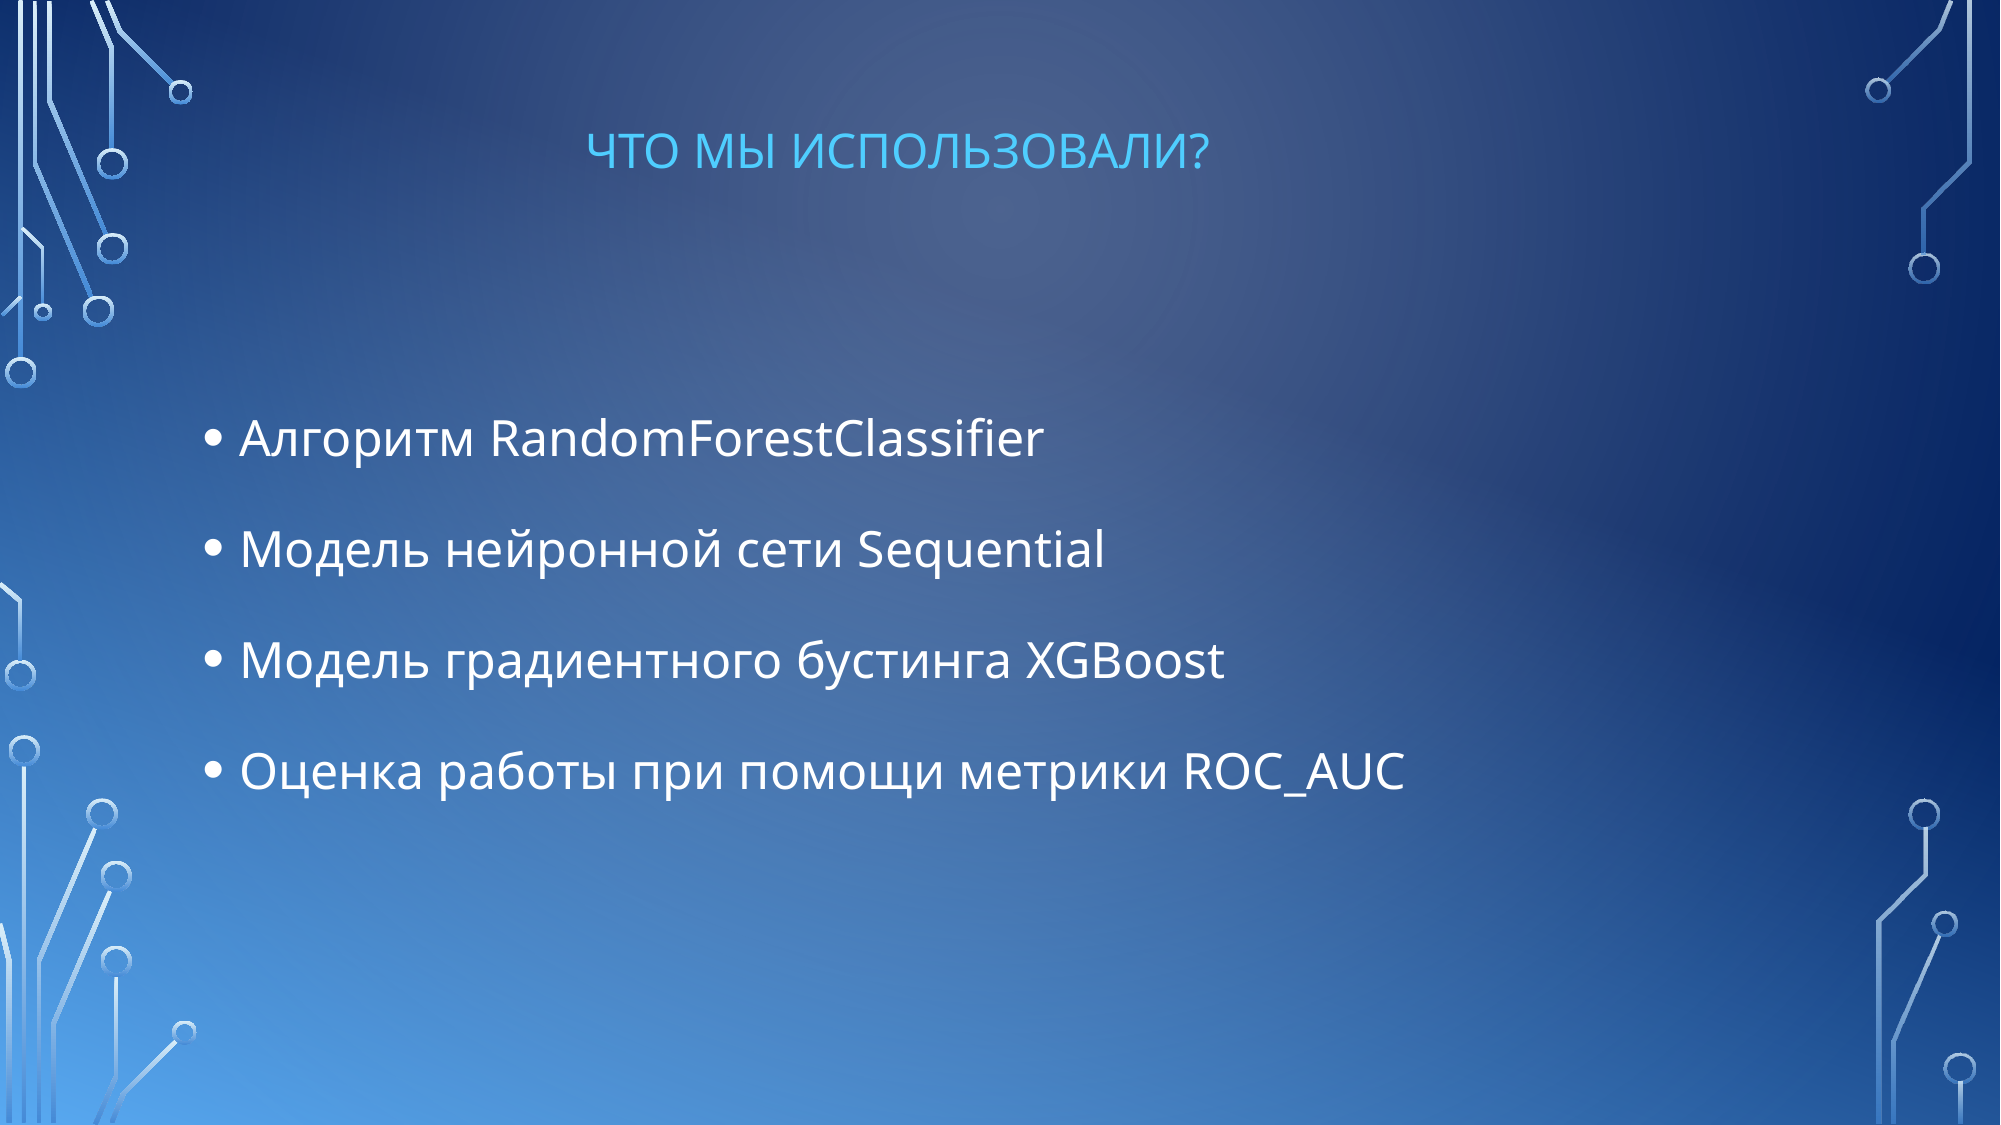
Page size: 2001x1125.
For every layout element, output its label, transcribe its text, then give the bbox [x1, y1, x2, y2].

title Что мы использовали? [570, 103, 1340, 204]
list Алгоритм RandomForestClassifier Модель нейронной сети Sequential Модель градиентного бустинга XGBoost Оценка работы при помощи метрики ROC_AUC [187, 369, 1813, 950]
